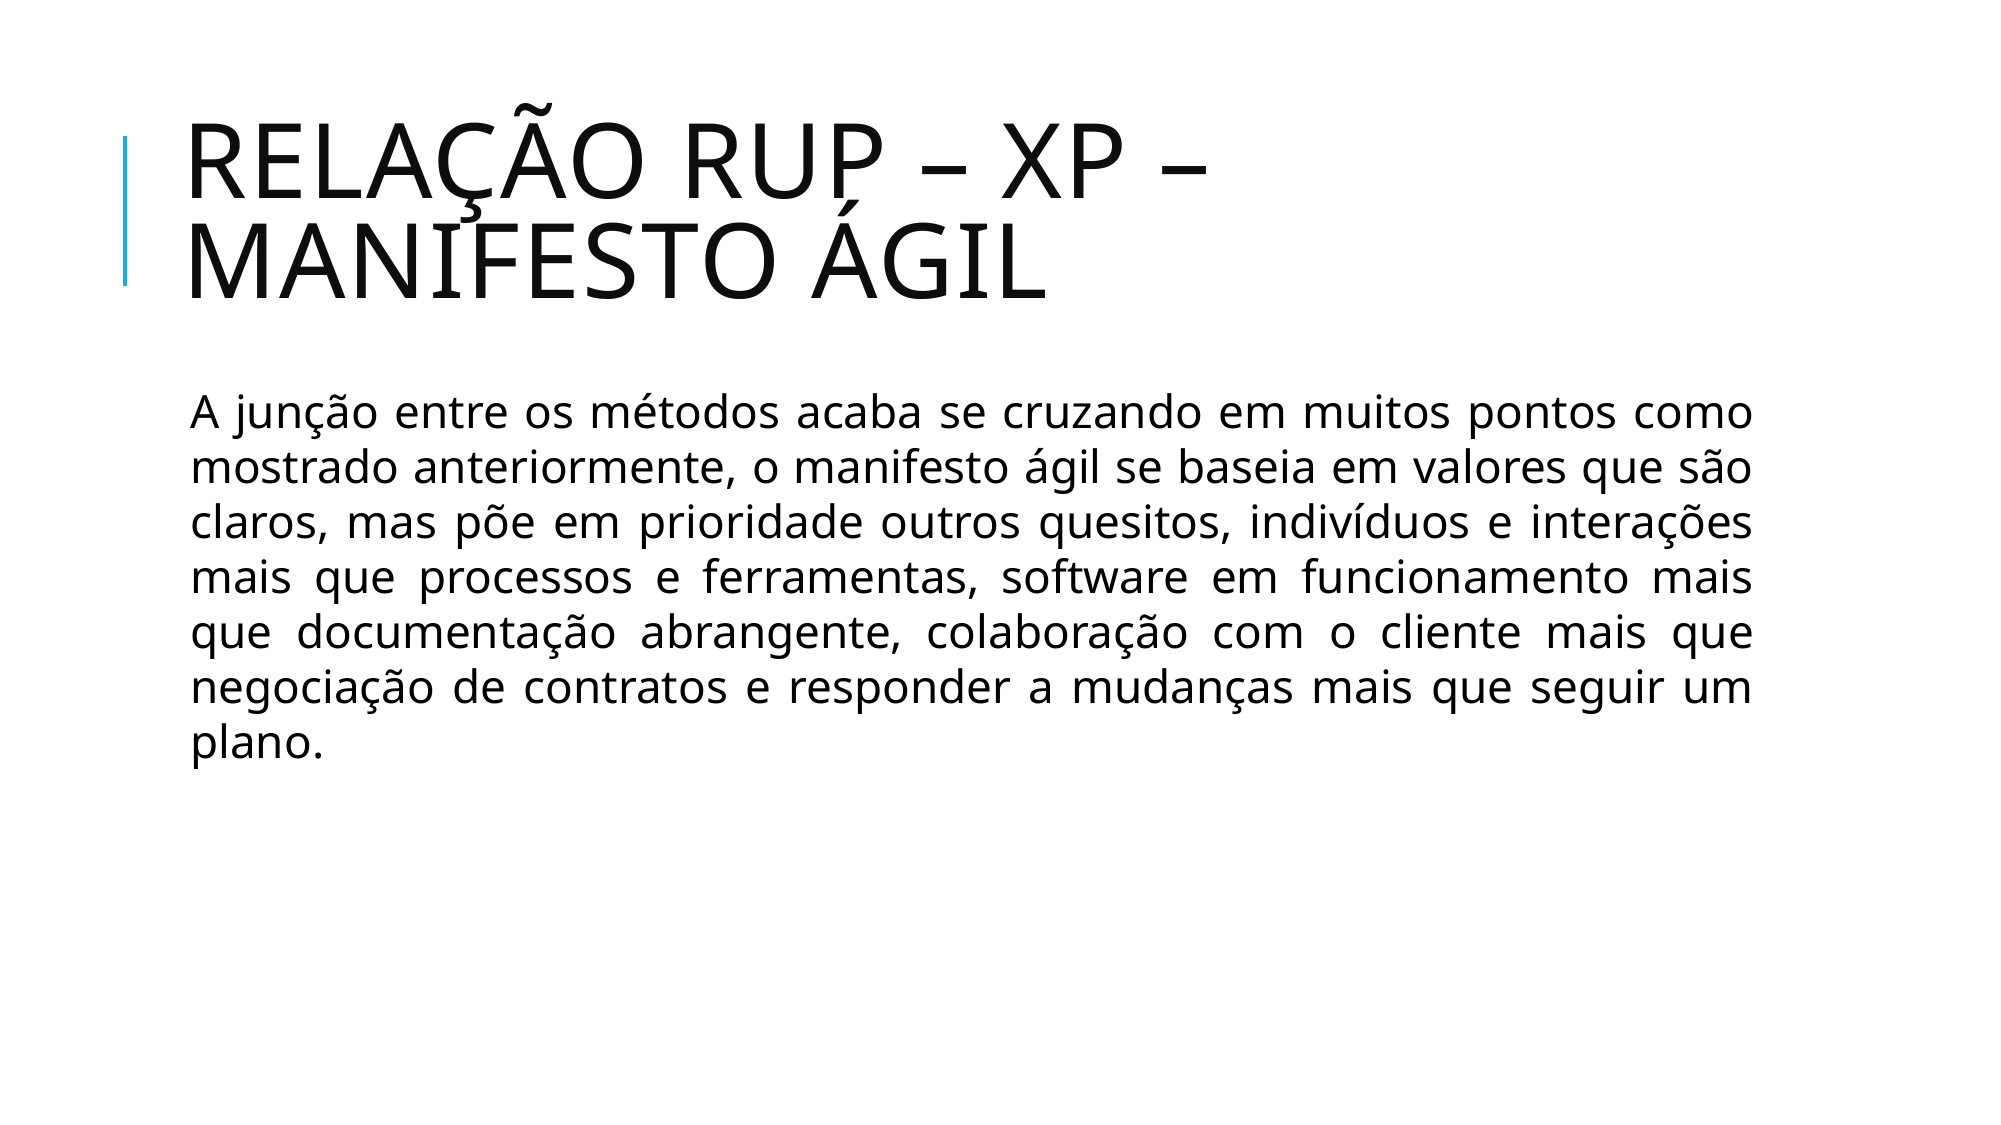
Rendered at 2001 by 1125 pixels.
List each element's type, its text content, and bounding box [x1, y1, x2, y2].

list A junção entre os métodos acaba se cruzando em muitos pontos como mostrado anteriormente, o manifesto ágil se baseia em valores que são claros, mas põe em prioridade outros quesitos, indivíduos e interações mais que processos e ferramentas, software em funcionamento mais que documentação abrangente, colaboração com o cliente mais que negociação de contratos e responder a mudanças mais que seguir um plano. [168, 375, 1763, 1035]
title Relação rup – xp – manifesto ágil [168, 96, 1763, 342]
